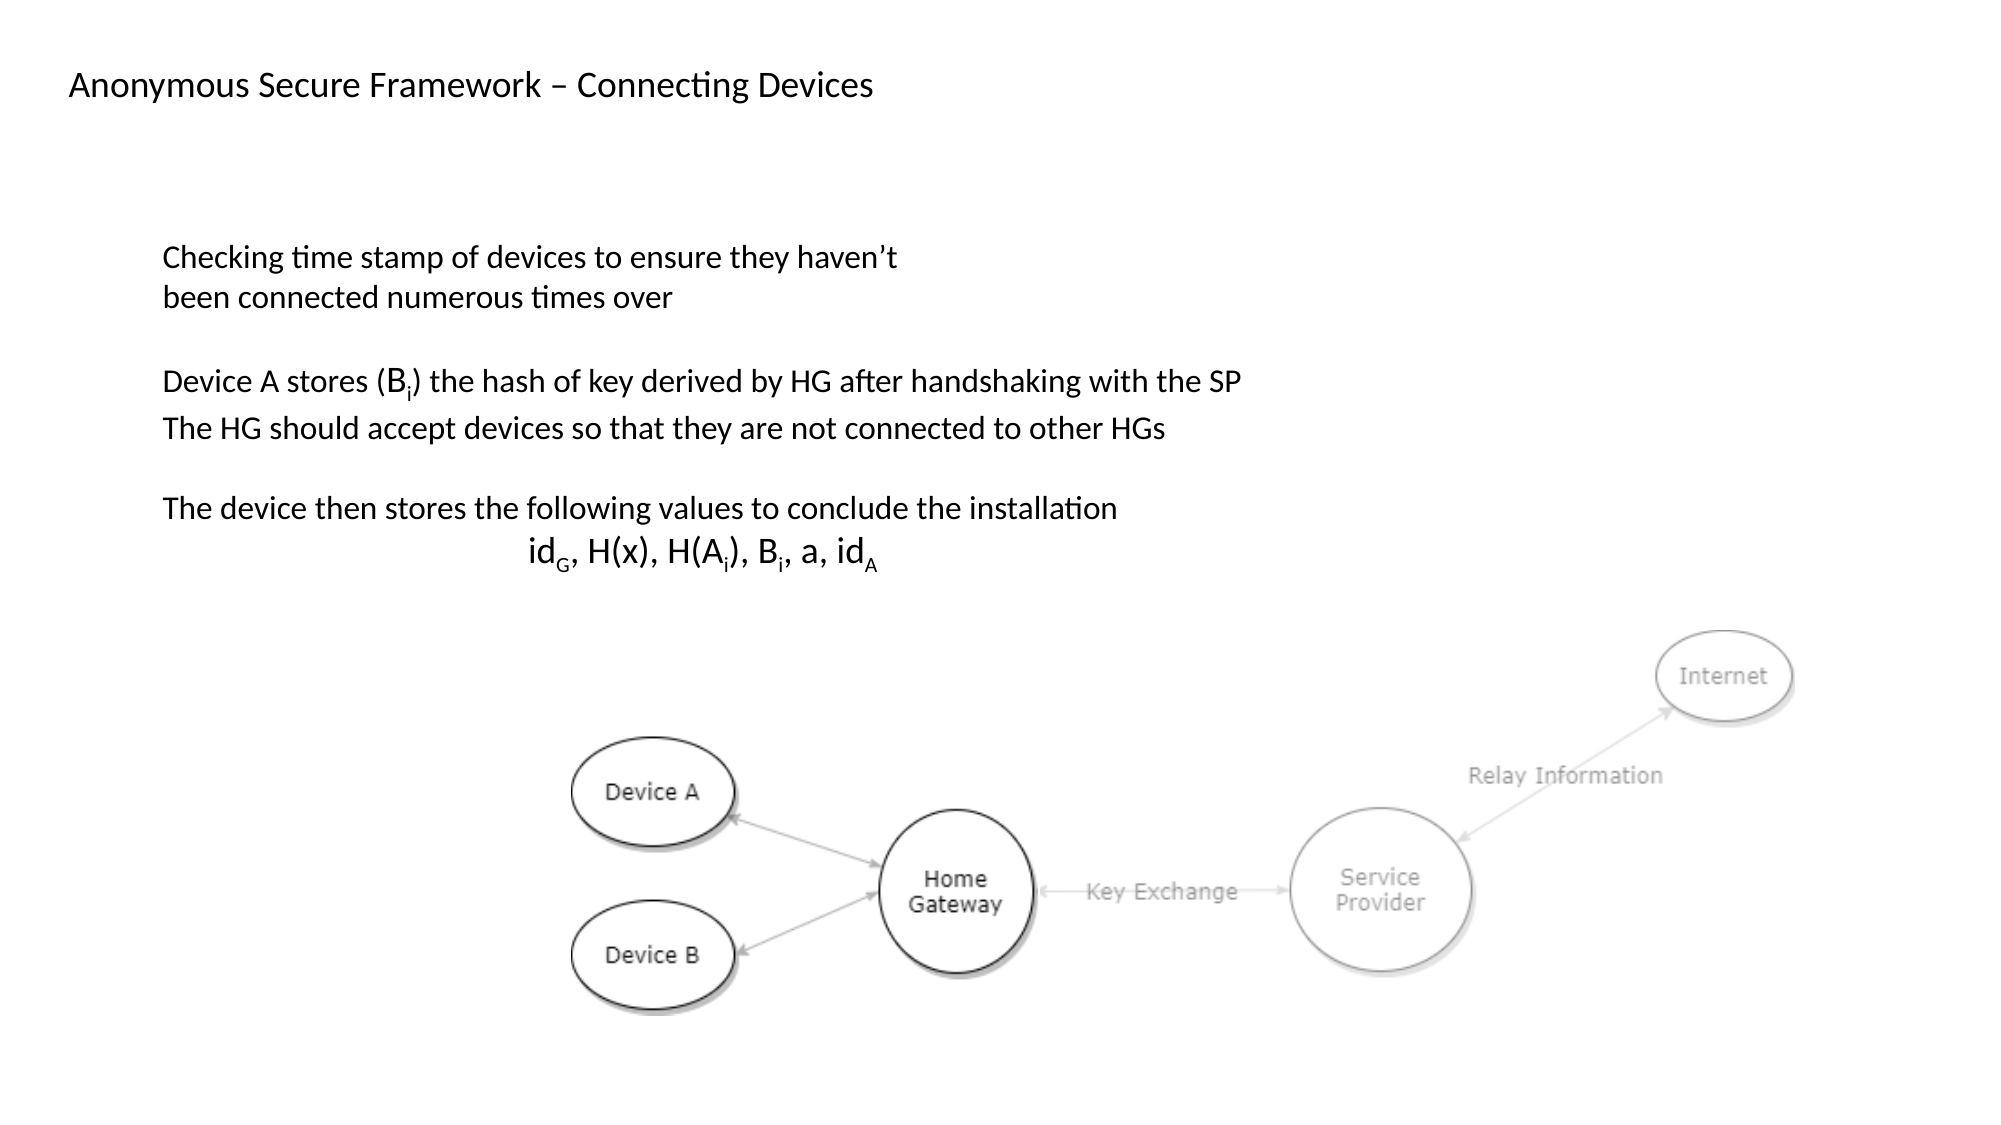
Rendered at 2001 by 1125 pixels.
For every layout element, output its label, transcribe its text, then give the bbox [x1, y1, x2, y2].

text_box Anonymous Secure Framework – Connecting Devices [53, 52, 1495, 113]
text_box Checking time stamp of devices to ensure they haven’t been connected numerous times over Device A stores (Bi) the hash of key derived by HG after handshaking with the SP The HG should accept devices so that they are not connected to other HGs The device then stores the following values to conclude the installation idG, H(x), H(Ai), Bi, a, idA [147, 227, 1258, 585]
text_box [571, 611, 1797, 1016]
